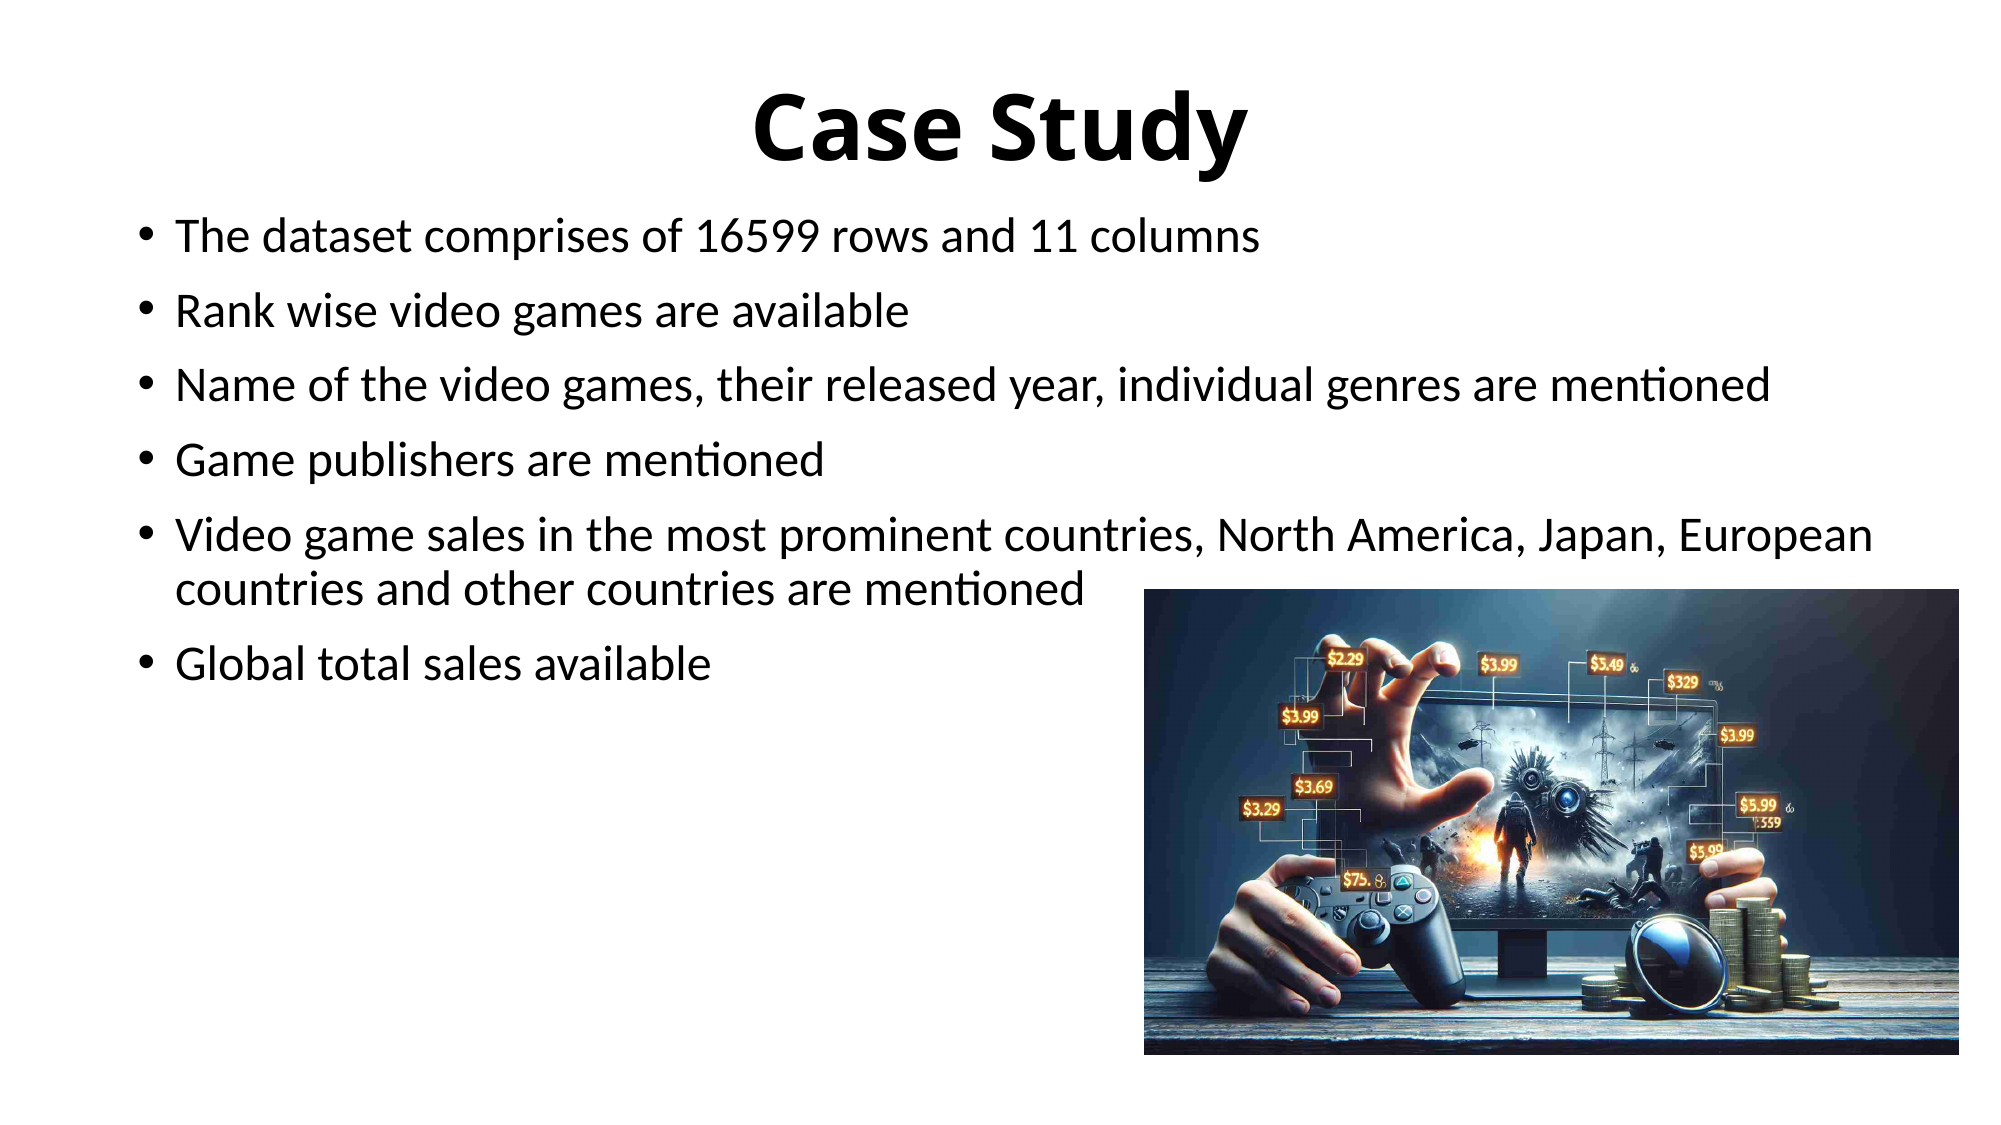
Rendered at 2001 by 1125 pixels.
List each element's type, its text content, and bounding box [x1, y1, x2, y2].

list The dataset comprises of 16599 rows and 11 columns Rank wise video games are available Name of the video games, their released year, individual genres are mentioned Game publishers are mentioned Video game sales in the most prominent countries, North America, Japan, European countries and other countries are mentioned Global total sales available [122, 201, 1985, 1050]
title Case Study [137, 59, 1863, 201]
picture [1144, 589, 1959, 1055]
